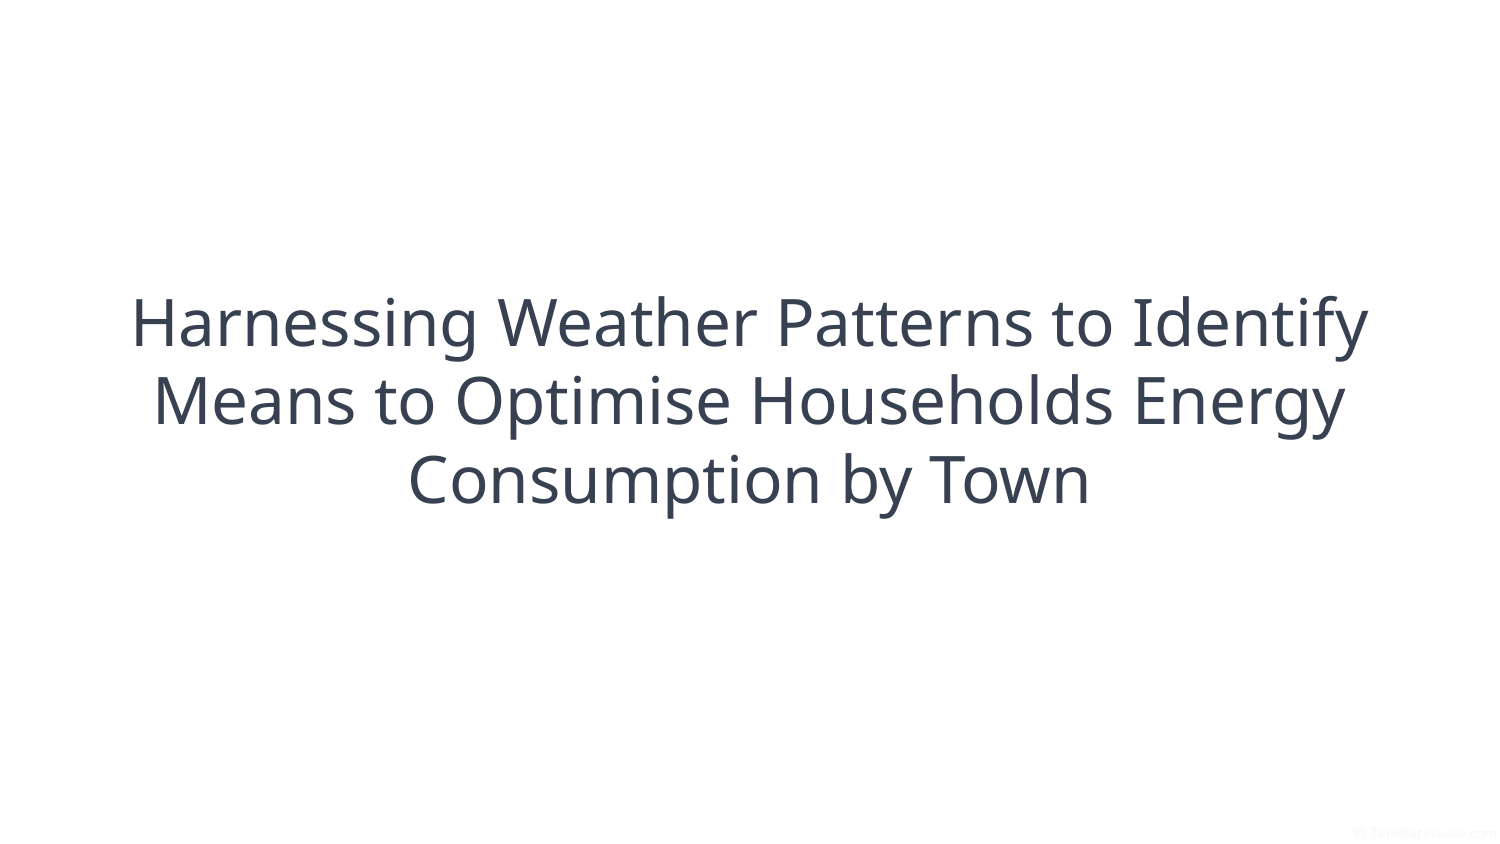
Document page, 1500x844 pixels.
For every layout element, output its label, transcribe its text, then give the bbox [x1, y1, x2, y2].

title Harnessing Weather Patterns to Identify Means to Optimise Households Energy Consumption by Town [75, 271, 1425, 525]
